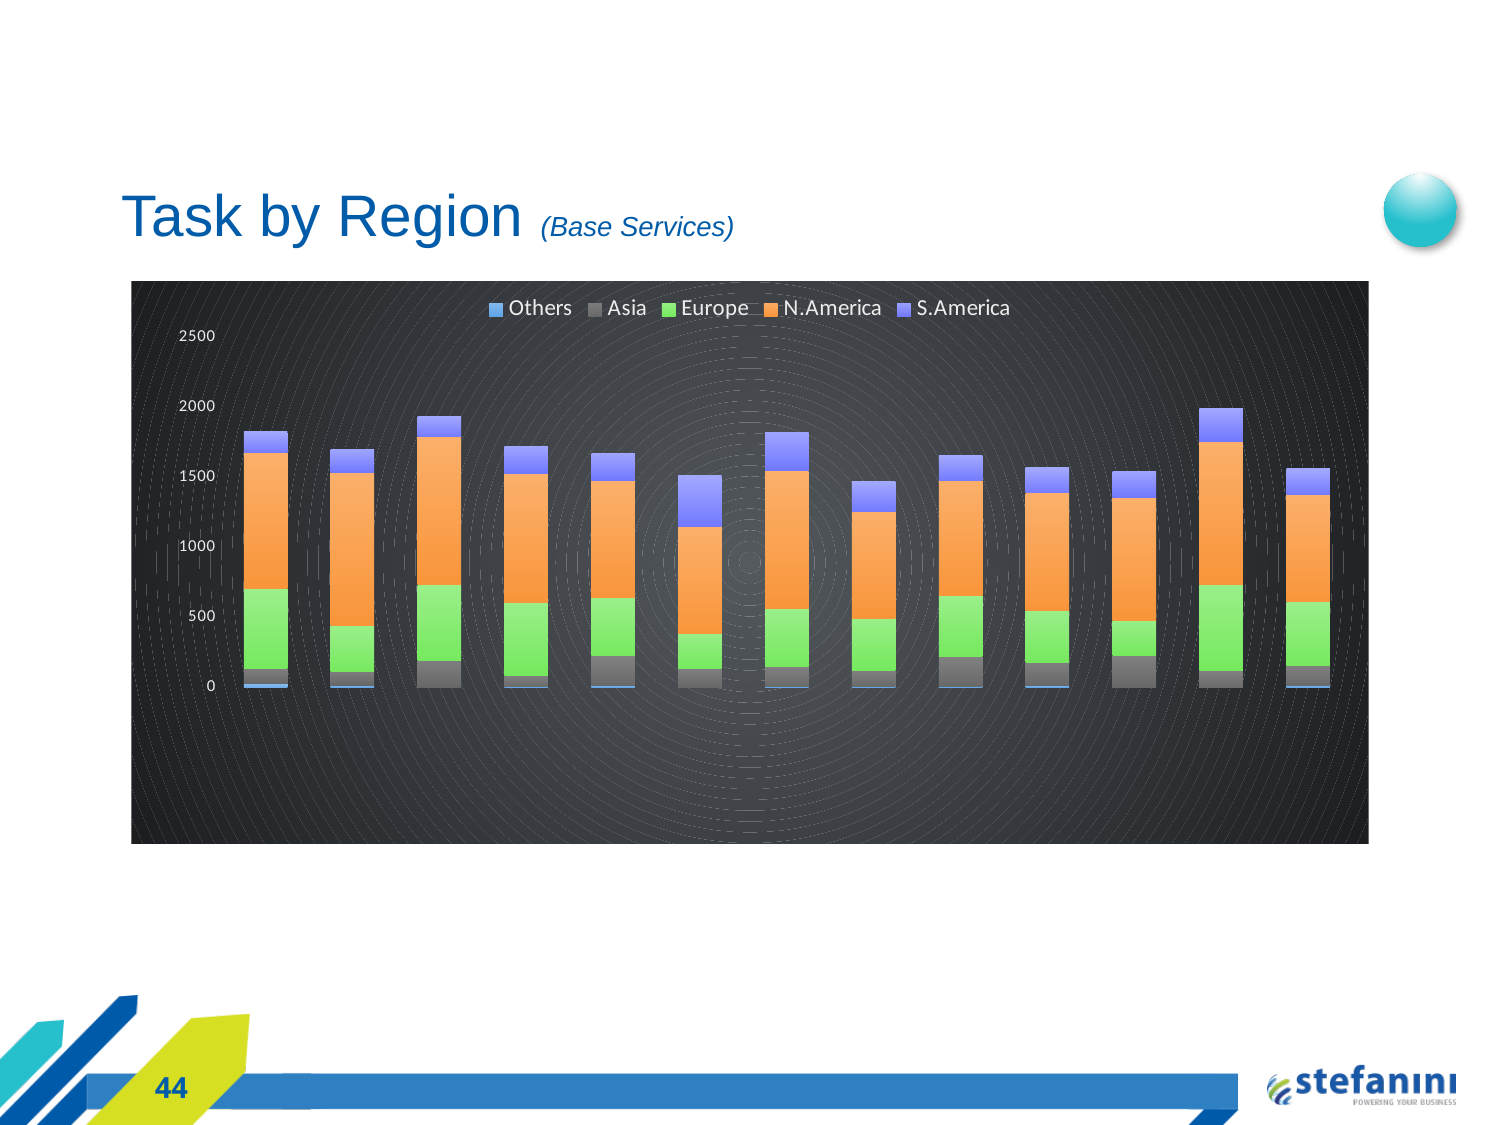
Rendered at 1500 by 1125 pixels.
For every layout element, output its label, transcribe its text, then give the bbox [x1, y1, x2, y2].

title Task by Region (Base Services) [106, 177, 1401, 257]
chart [131, 281, 1369, 844]
slide_number 44 [2, 1058, 341, 1119]
text_box [1382, 173, 1458, 249]
picture [0, 995, 1456, 1125]
